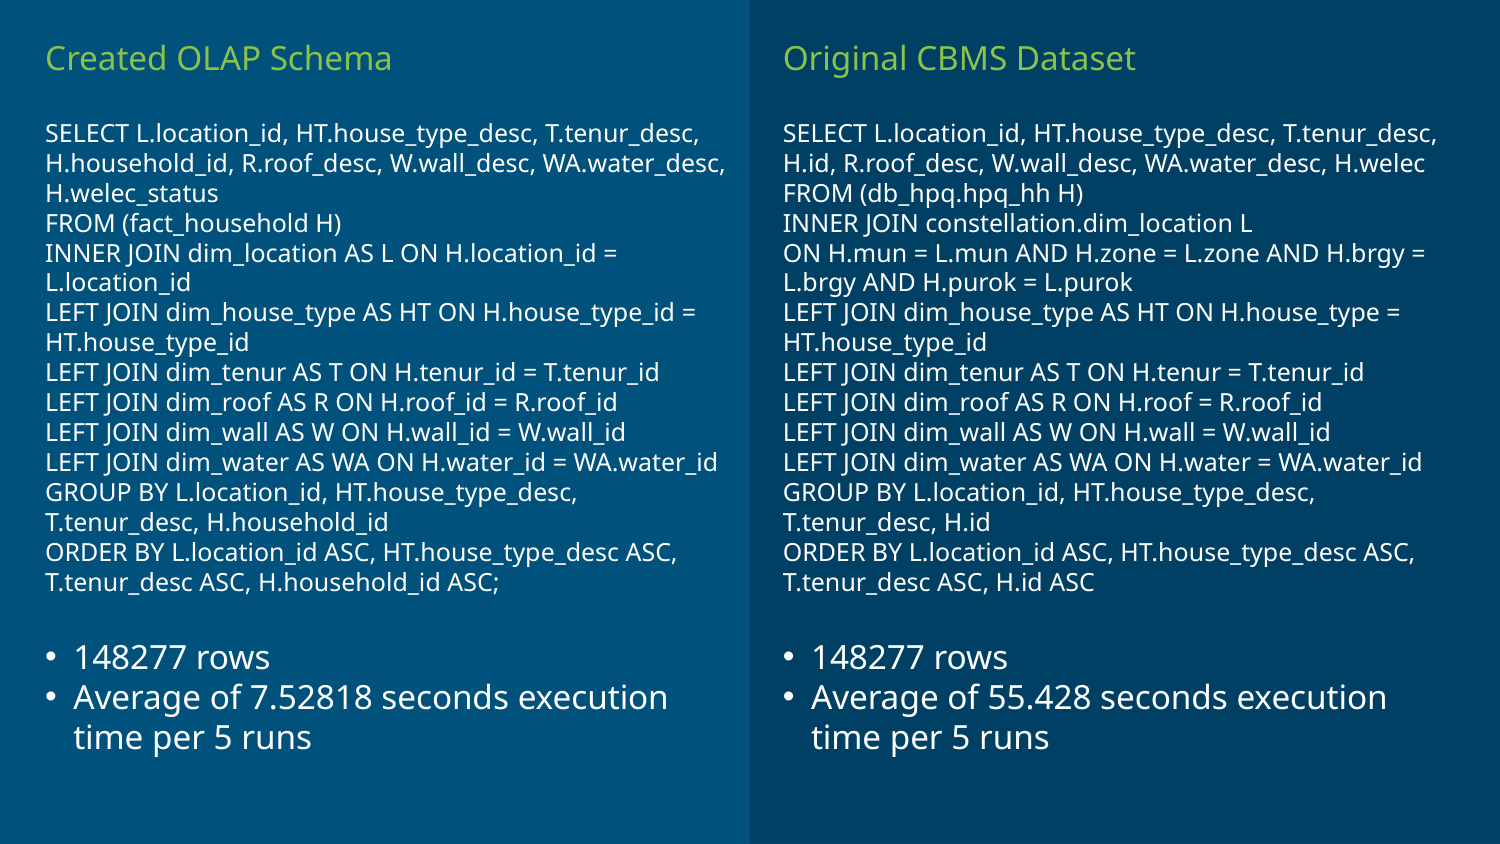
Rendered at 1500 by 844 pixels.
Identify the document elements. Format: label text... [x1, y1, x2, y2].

text_box Original CBMS Dataset SELECT L.location_id, HT.house_type_desc, T.tenur_desc, H.id, R.roof_desc, W.wall_desc, WA.water_desc, H.welec FROM (db_hpq.hpq_hh H) INNER JOIN constellation.dim_location L ON H.mun = L.mun AND H.zone = L.zone AND H.brgy = L.brgy AND H.purok = L.purok LEFT JOIN dim_house_type AS HT ON H.house_type = HT.house_type_id LEFT JOIN dim_tenur AS T ON H.tenur = T.tenur_id LEFT JOIN dim_roof AS R ON H.roof = R.roof_id LEFT JOIN dim_wall AS W ON H.wall = W.wall_id LEFT JOIN dim_water AS WA ON H.water = WA.water_id GROUP BY L.location_id, HT.house_type_desc, T.tenur_desc, H.id ORDER BY L.location_id ASC, HT.house_type_desc ASC, T.tenur_desc ASC, H.id ASC 148277 rows Average of 55.428 seconds execution time per 5 runs [768, 30, 1461, 764]
text_box Created OLAP Schema SELECT L.location_id, HT.house_type_desc, T.tenur_desc, H.household_id, R.roof_desc, W.wall_desc, WA.water_desc, H.welec_status FROM (fact_household H) INNER JOIN dim_location AS L ON H.location_id = L.location_id LEFT JOIN dim_house_type AS HT ON H.house_type_id = HT.house_type_id LEFT JOIN dim_tenur AS T ON H.tenur_id = T.tenur_id LEFT JOIN dim_roof AS R ON H.roof_id = R.roof_id LEFT JOIN dim_wall AS W ON H.wall_id = W.wall_id LEFT JOIN dim_water AS WA ON H.water_id = WA.water_id GROUP BY L.location_id, HT.house_type_desc, T.tenur_desc, H.household_id ORDER BY L.location_id ASC, HT.house_type_desc ASC, T.tenur_desc ASC, H.household_id ASC; 148277 rows Average of 7.52818 seconds execution time per 5 runs [30, 30, 754, 764]
